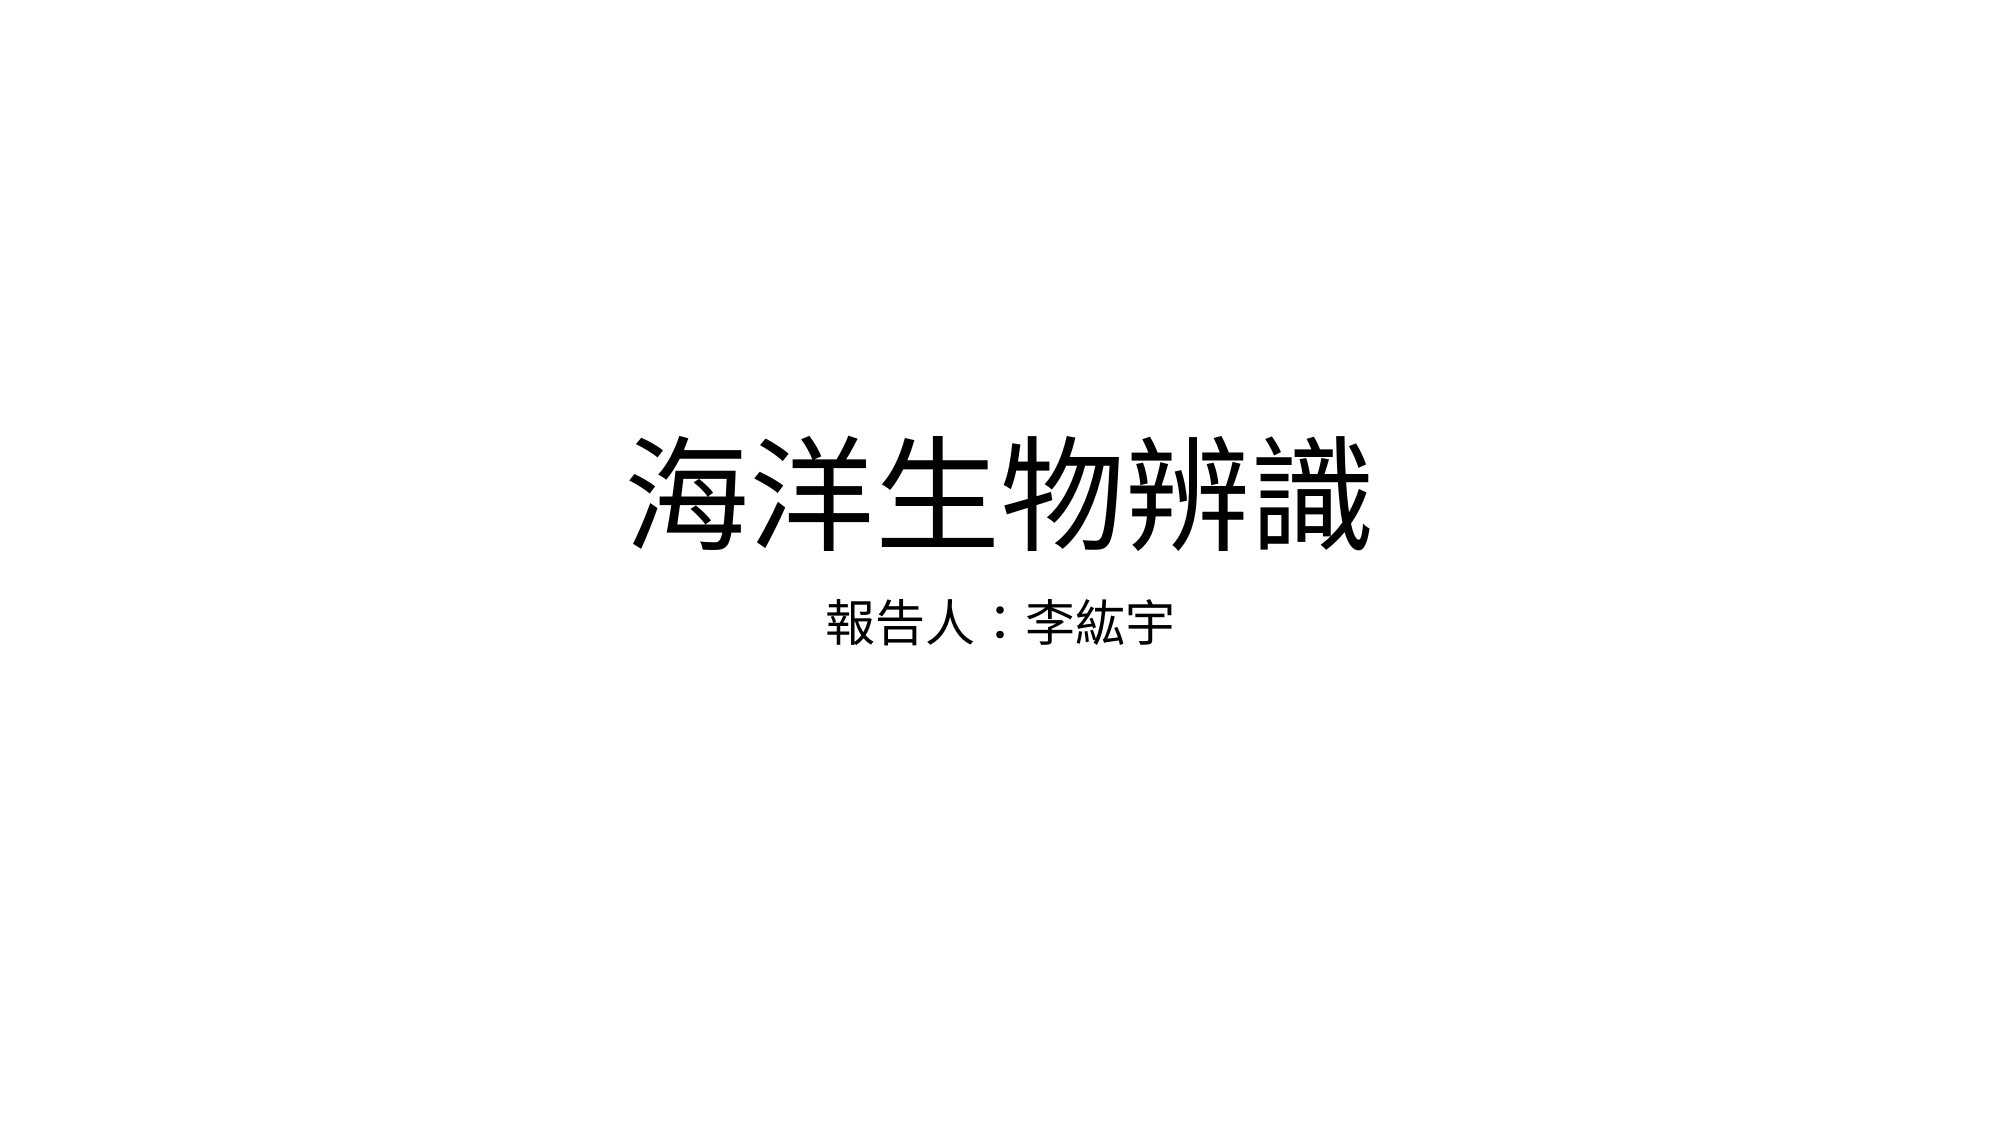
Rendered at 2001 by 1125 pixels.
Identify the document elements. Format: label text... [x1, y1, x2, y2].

title 海洋生物辨識 [249, 184, 1750, 576]
subtitle 報告人：李紘宇 [249, 590, 1750, 863]
